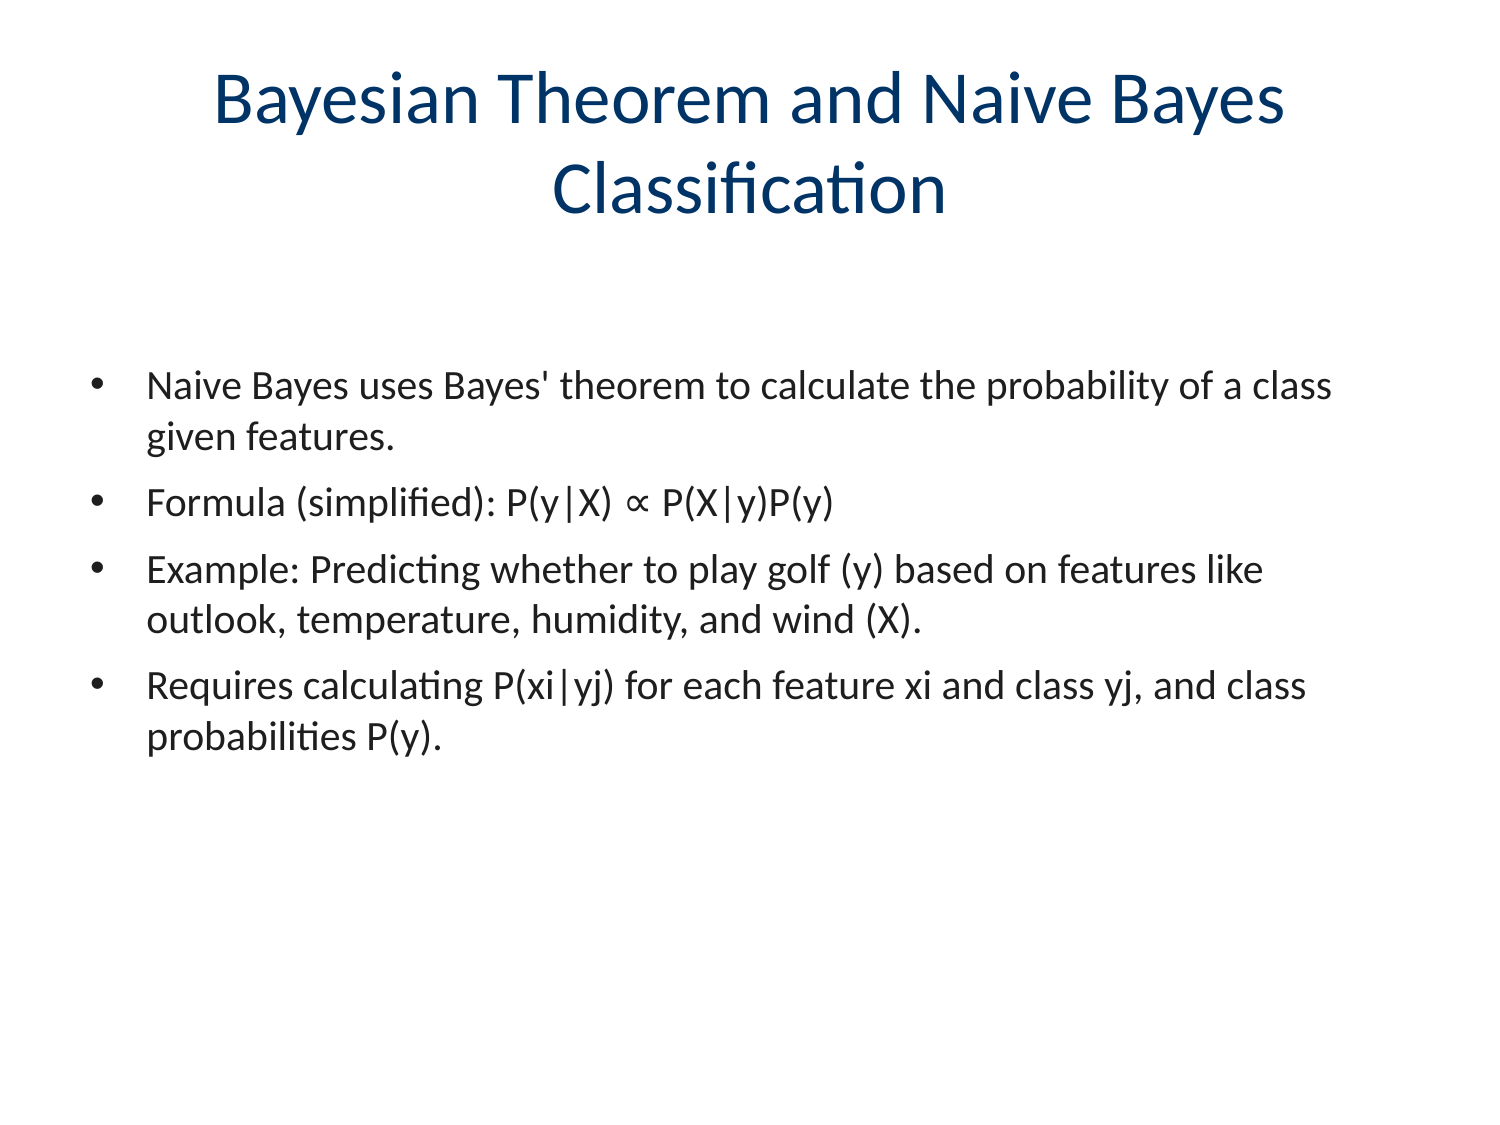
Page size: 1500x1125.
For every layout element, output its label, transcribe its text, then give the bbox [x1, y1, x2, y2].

title Bayesian Theorem and Naive Bayes Classification [75, 45, 1425, 233]
list Naive Bayes uses Bayes' theorem to calculate the probability of a class given features. Formula (simplified): P(y|X) ∝ P(X|y)P(y) Example: Predicting whether to play golf (y) based on features like outlook, temperature, humidity, and wind (X). Requires calculating P(xi|yj) for each feature xi and class yj, and class probabilities P(y). [75, 262, 1425, 1005]
